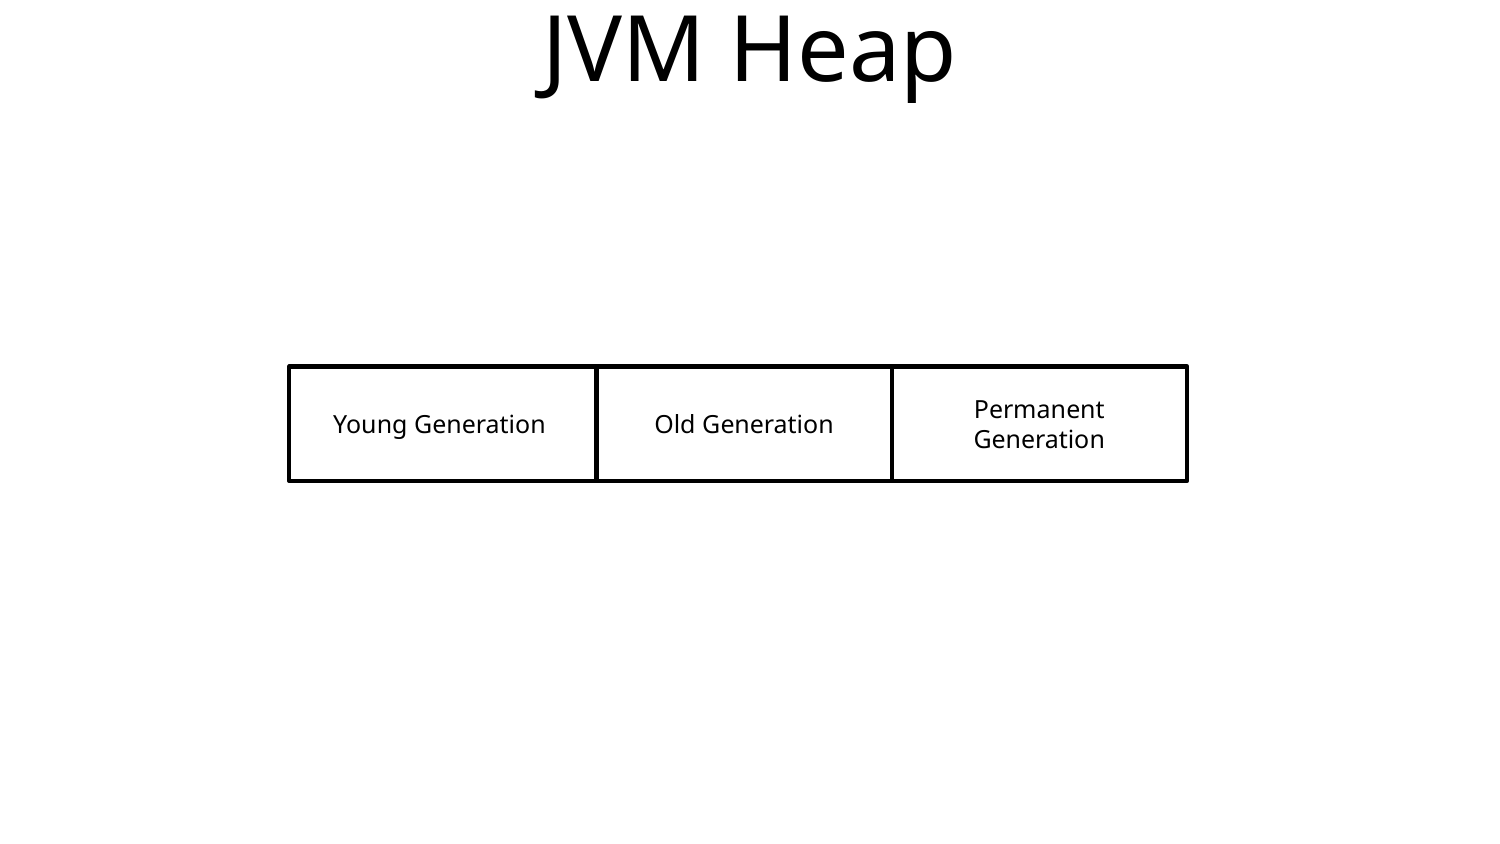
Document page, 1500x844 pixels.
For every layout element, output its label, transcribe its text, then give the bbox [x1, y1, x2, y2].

title JVM Heap [75, 0, 1425, 115]
text_box Permanent Generation [890, 364, 1189, 483]
text_box Young Generation [287, 364, 594, 483]
text_box Old Generation [594, 364, 890, 483]
